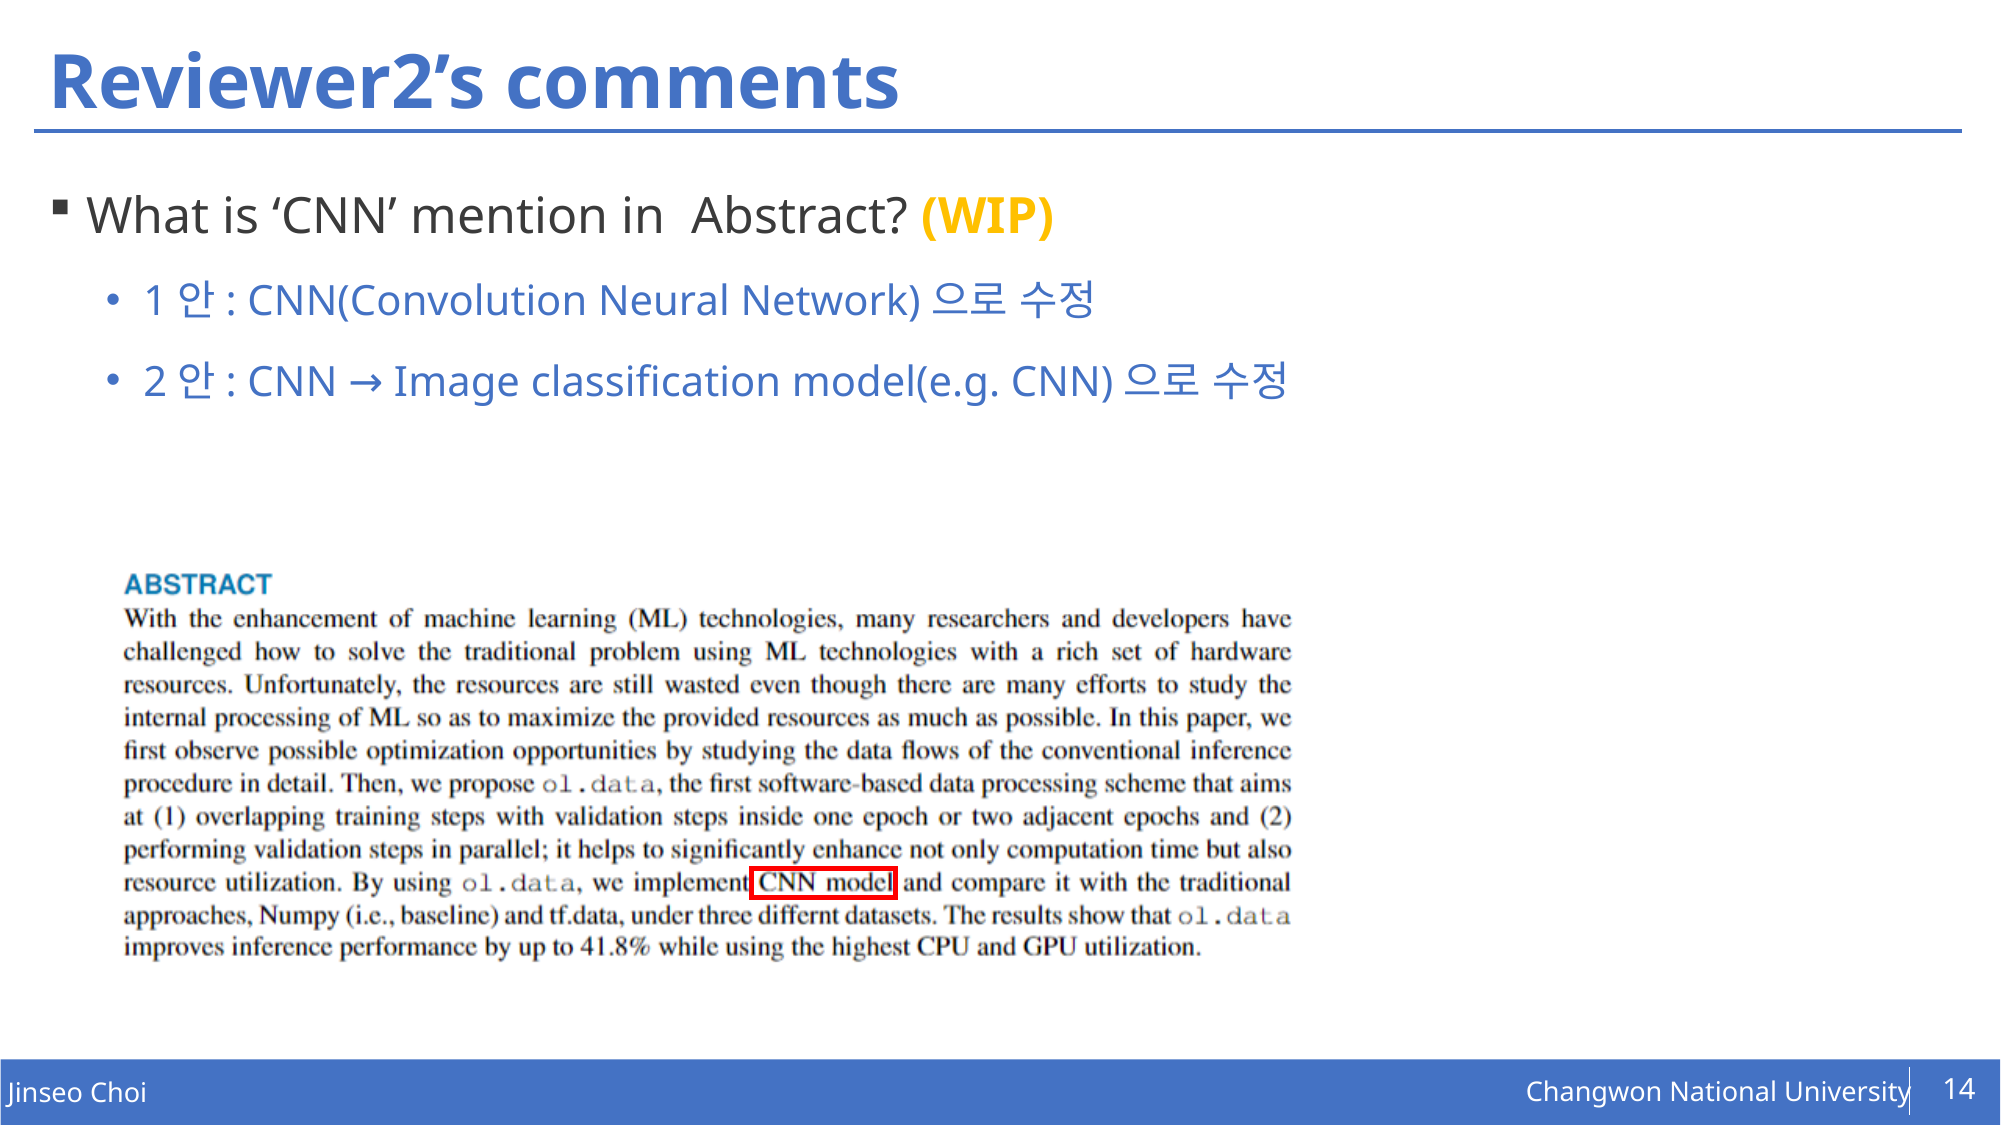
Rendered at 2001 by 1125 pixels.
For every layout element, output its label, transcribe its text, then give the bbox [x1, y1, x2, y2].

list What is ‘CNN’ mention in Abstract? (WIP) 1안: CNN(Convolution Neural Network)으로 수정 2안: CNN → Image classification model(e.g. CNN)으로 수정 [33, 152, 1963, 997]
slide_number 14 [1922, 1060, 1996, 1121]
picture [115, 566, 1308, 971]
title Reviewer2’s comments [33, 27, 1963, 143]
